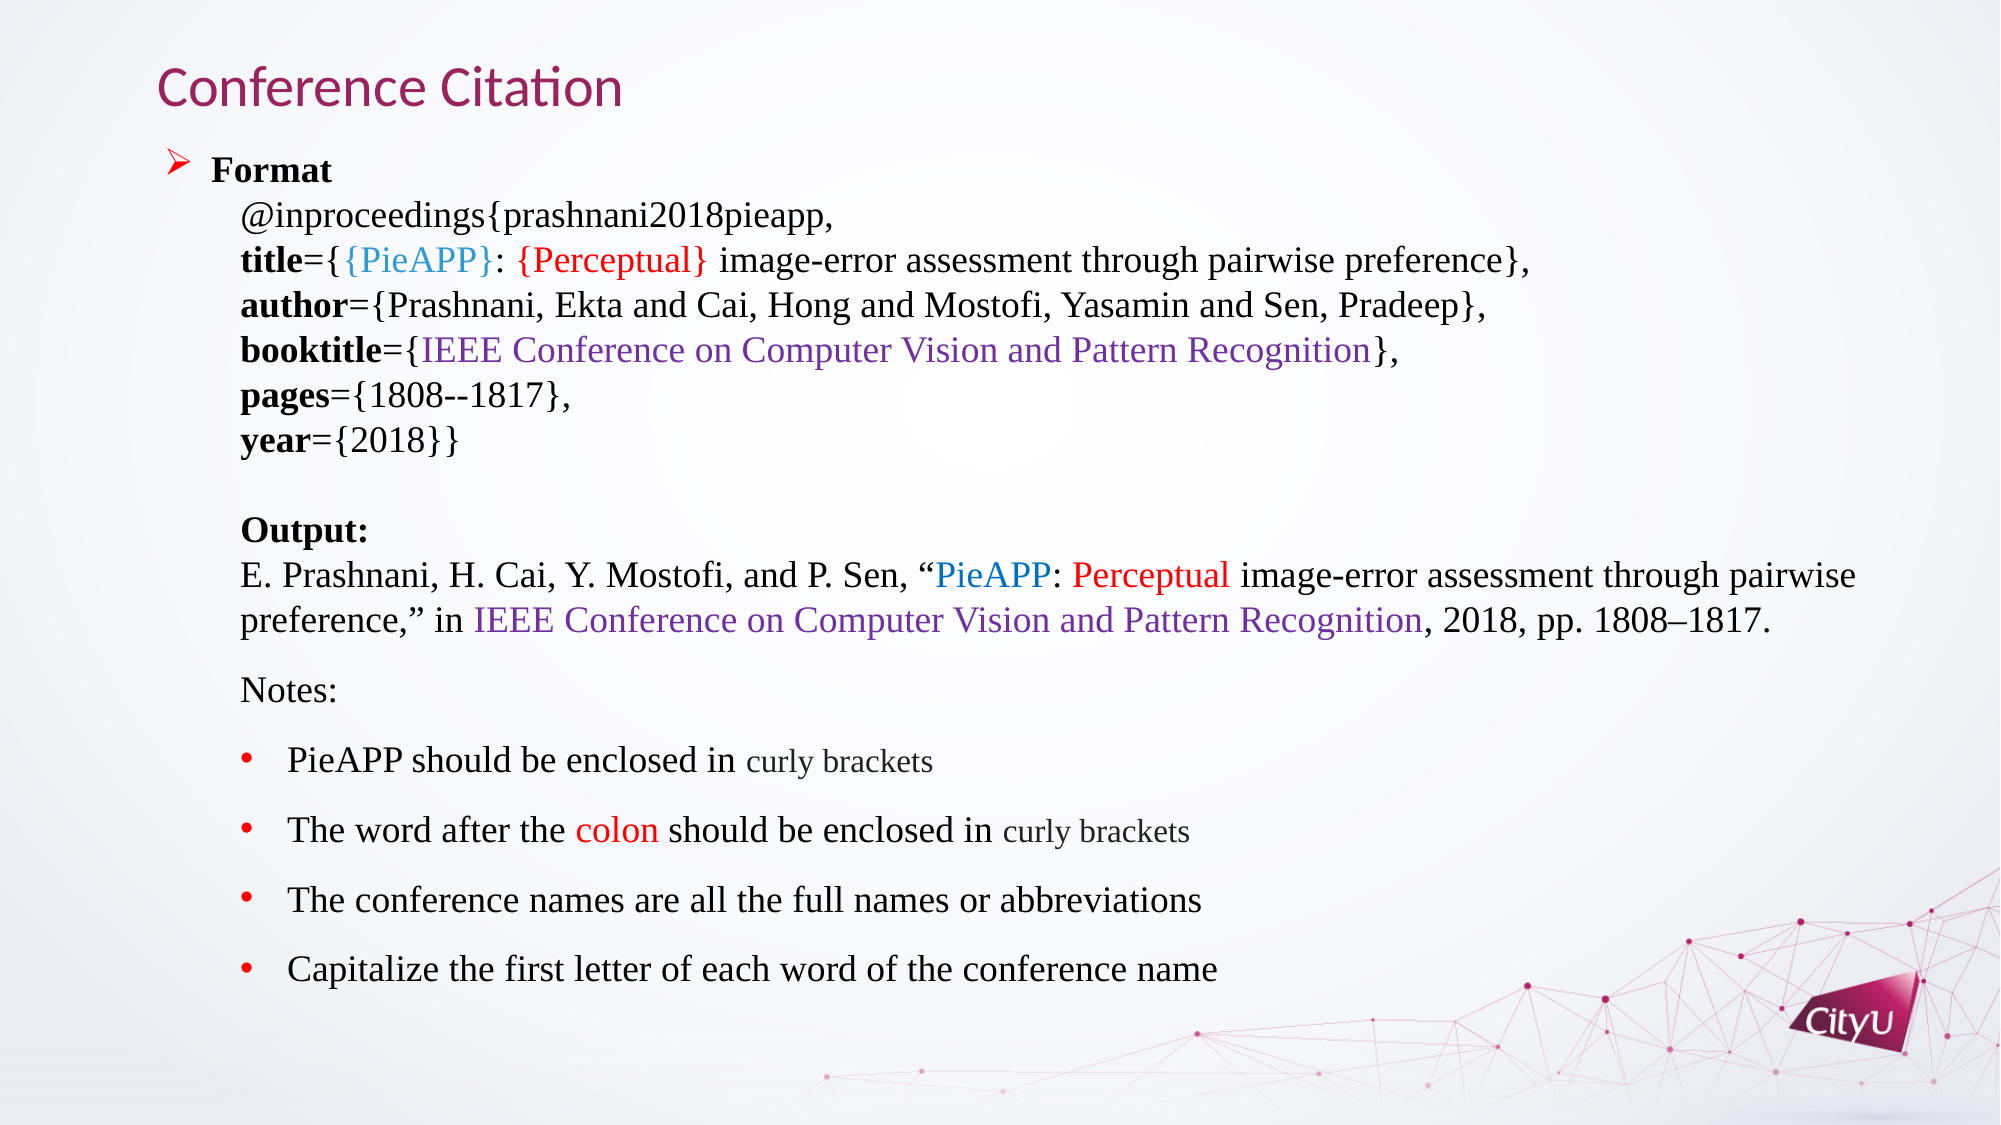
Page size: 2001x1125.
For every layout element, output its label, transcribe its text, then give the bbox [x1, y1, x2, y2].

text_box Format @inproceedings{prashnani2018pieapp, title={{PieAPP}: {Perceptual} image-error assessment through pairwise preference}, author={Prashnani, Ekta and Cai, Hong and Mostofi, Yasamin and Sen, Pradeep}, booktitle={IEEE Conference on Computer Vision and Pattern Recognition}, pages={1808--1817}, year={2018}} Output: E. Prashnani, H. Cai, Y. Mostofi, and P. Sen, “PieAPP: Perceptual image-error assessment through pairwise preference,” in IEEE Conference on Computer Vision and Pattern Recognition, 2018, pp. 1808–1817. Notes: PieAPP should be enclosed in curly brackets The word after the colon should be enclosed in curly brackets The conference names are all the full names or abbreviations Capitalize the first letter of each word of the conference name [149, 137, 1969, 1106]
text_box Conference Citation [66, 42, 1567, 124]
picture [0, 0, 2001, 1125]
